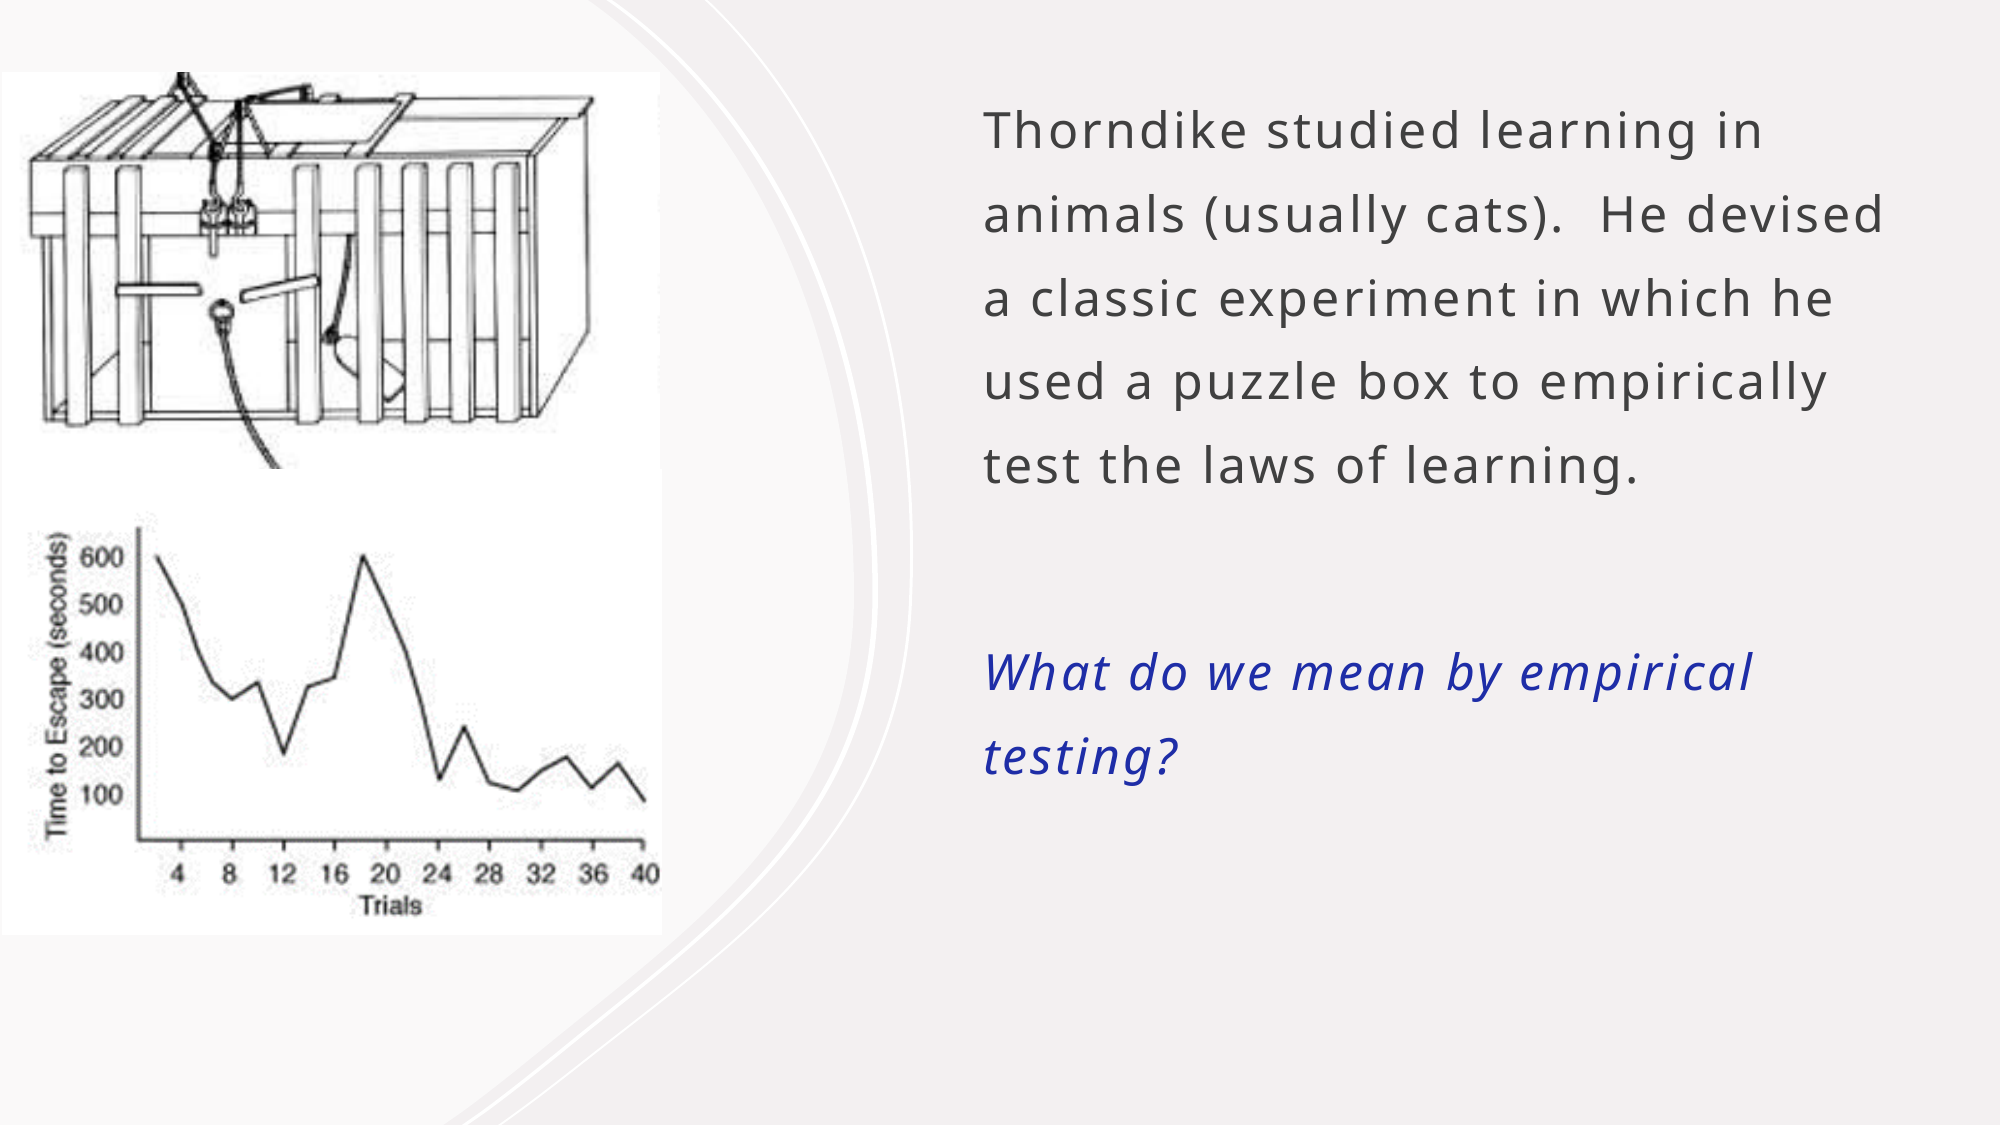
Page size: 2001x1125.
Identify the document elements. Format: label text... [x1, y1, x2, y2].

picture [1, 72, 700, 936]
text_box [0, 0, 914, 1125]
list Thorndike studied learning in animals (usually cats). He devised a classic experiment in which he used a puzzle box to empirically test the laws of learning. What do we mean by empirical testing? [965, 56, 1917, 1047]
text_box [914, 0, 2000, 1125]
